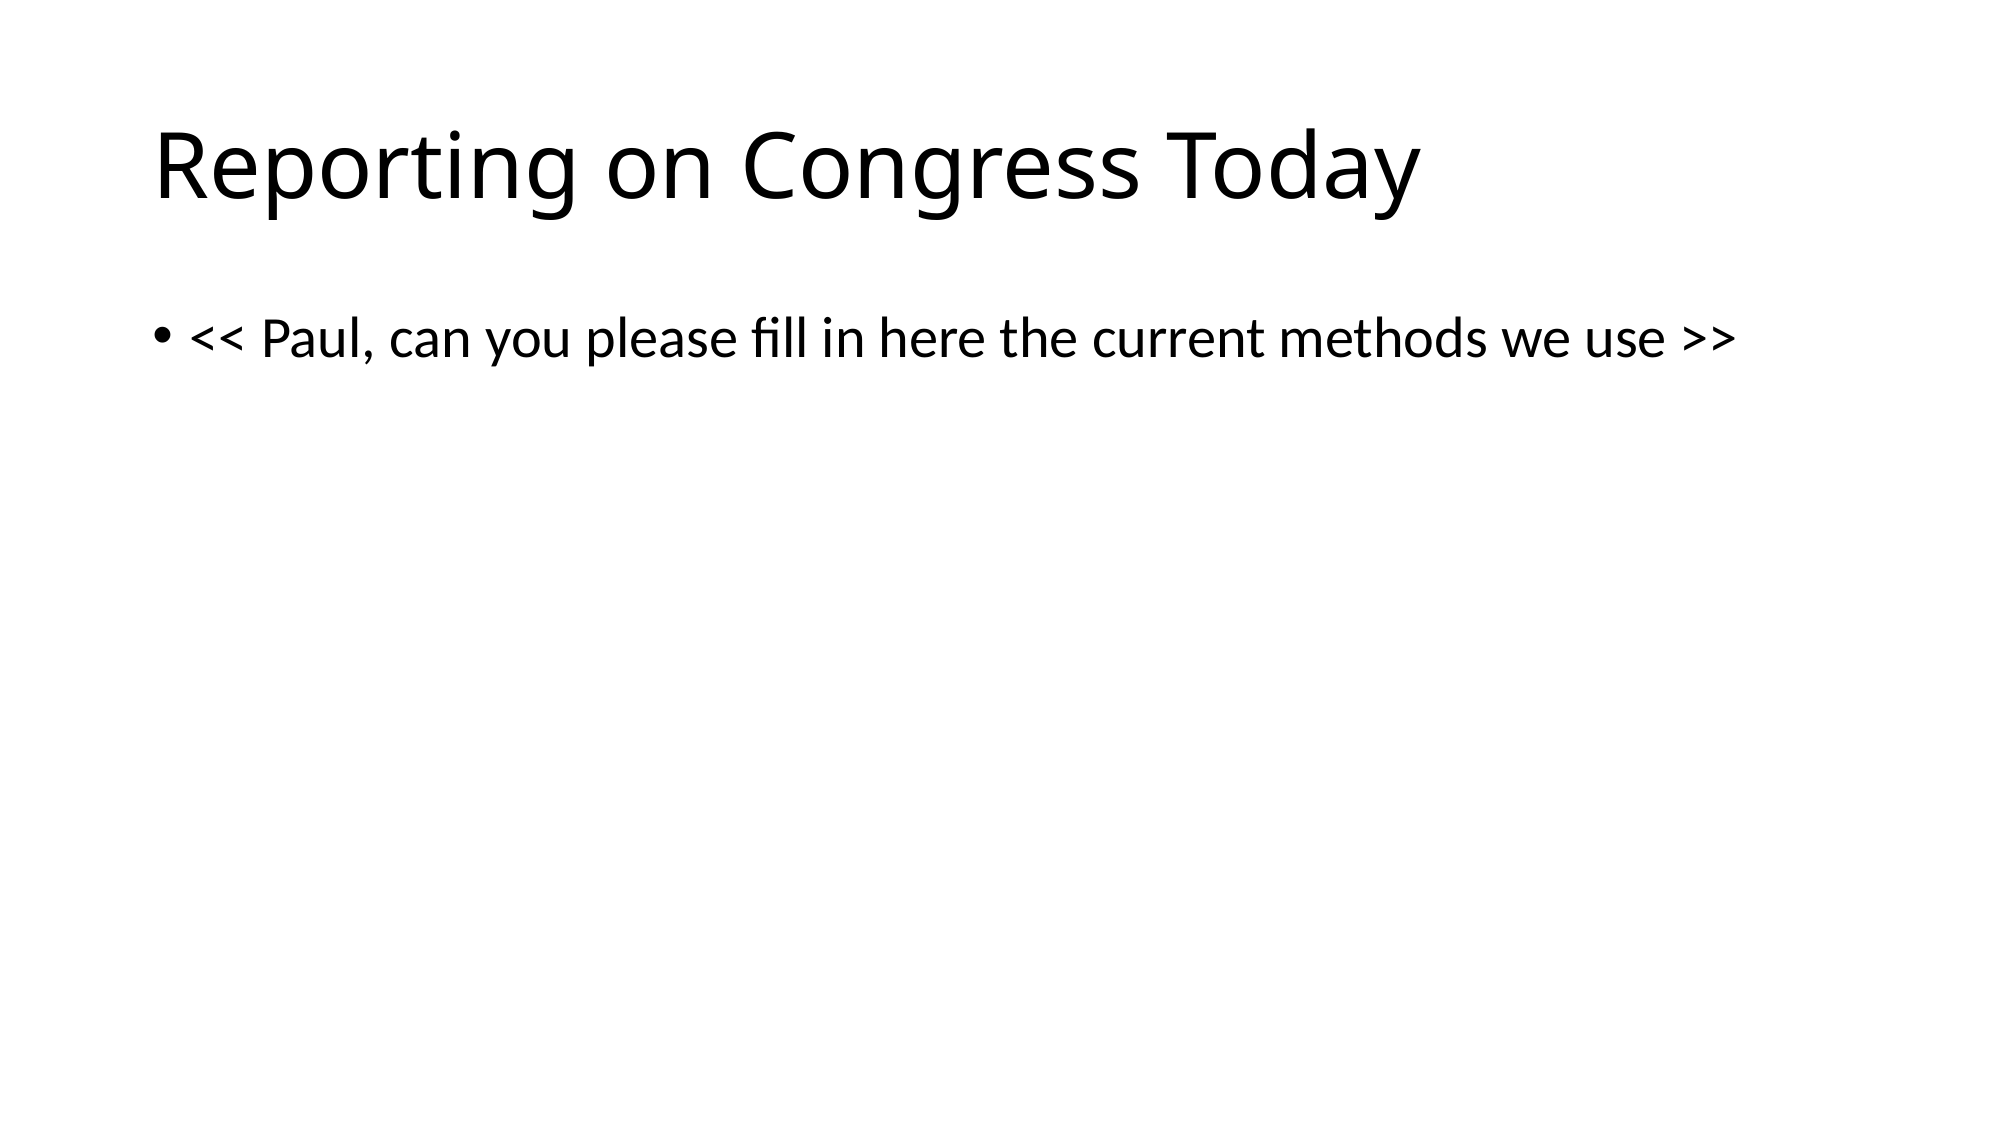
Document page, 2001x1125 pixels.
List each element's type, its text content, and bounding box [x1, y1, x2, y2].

title Reporting on Congress Today [137, 59, 1863, 278]
list << Paul, can you please fill in here the current methods we use >> [137, 299, 1863, 1014]
